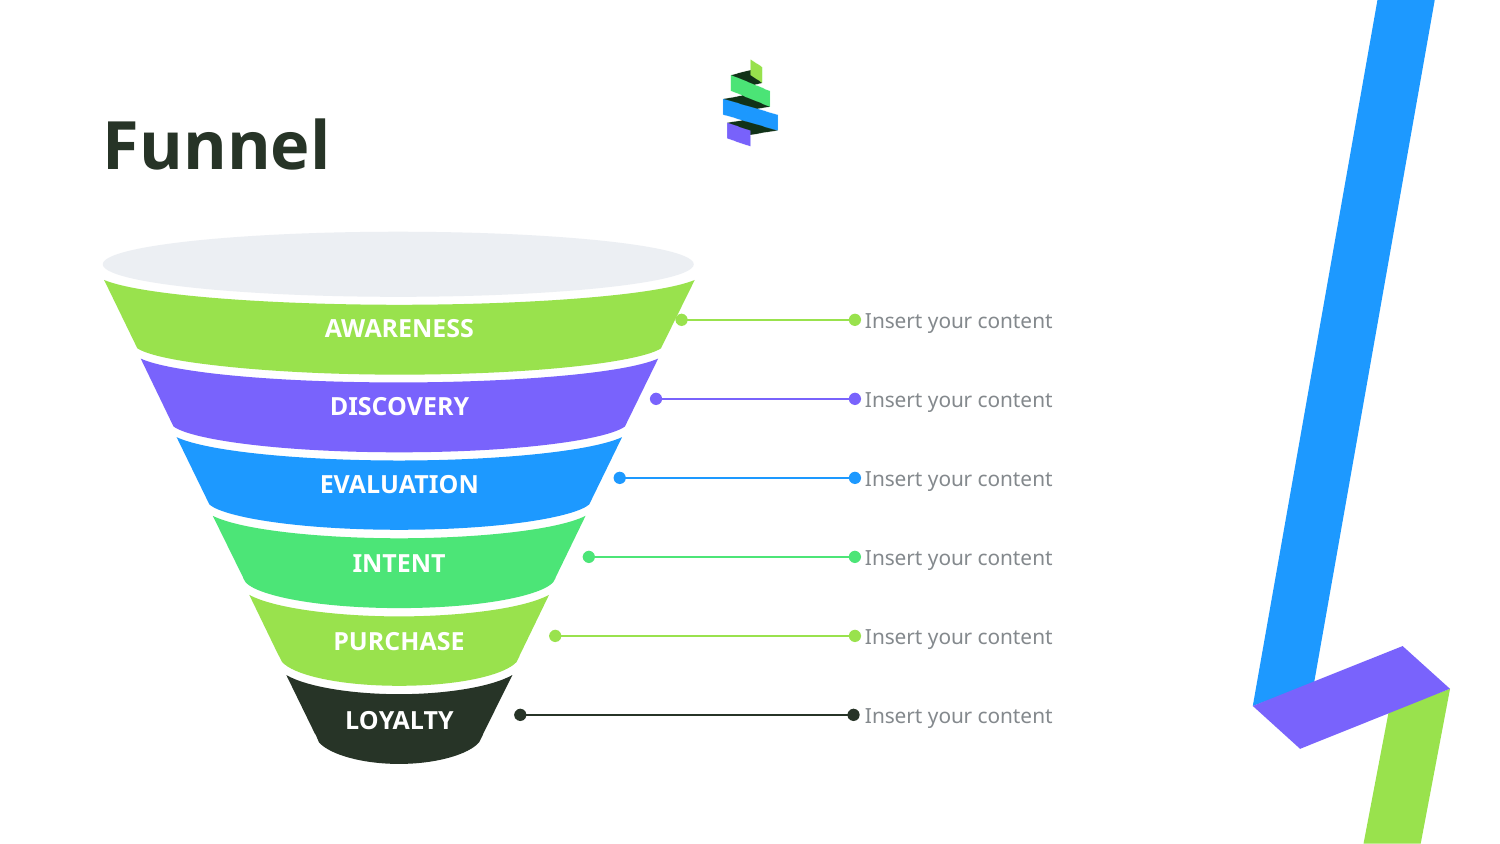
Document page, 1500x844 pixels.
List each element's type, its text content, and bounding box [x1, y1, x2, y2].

picture [716, 51, 784, 156]
text_box Insert your content [865, 449, 1323, 507]
title Funnel [102, 117, 969, 183]
text_box Insert your content [865, 528, 1323, 586]
text_box Insert your content [865, 370, 1323, 428]
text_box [102, 231, 695, 765]
text_box Insert your content [865, 686, 1323, 744]
text_box Insert your content [865, 291, 1323, 349]
text_box Insert your content [865, 607, 1323, 665]
